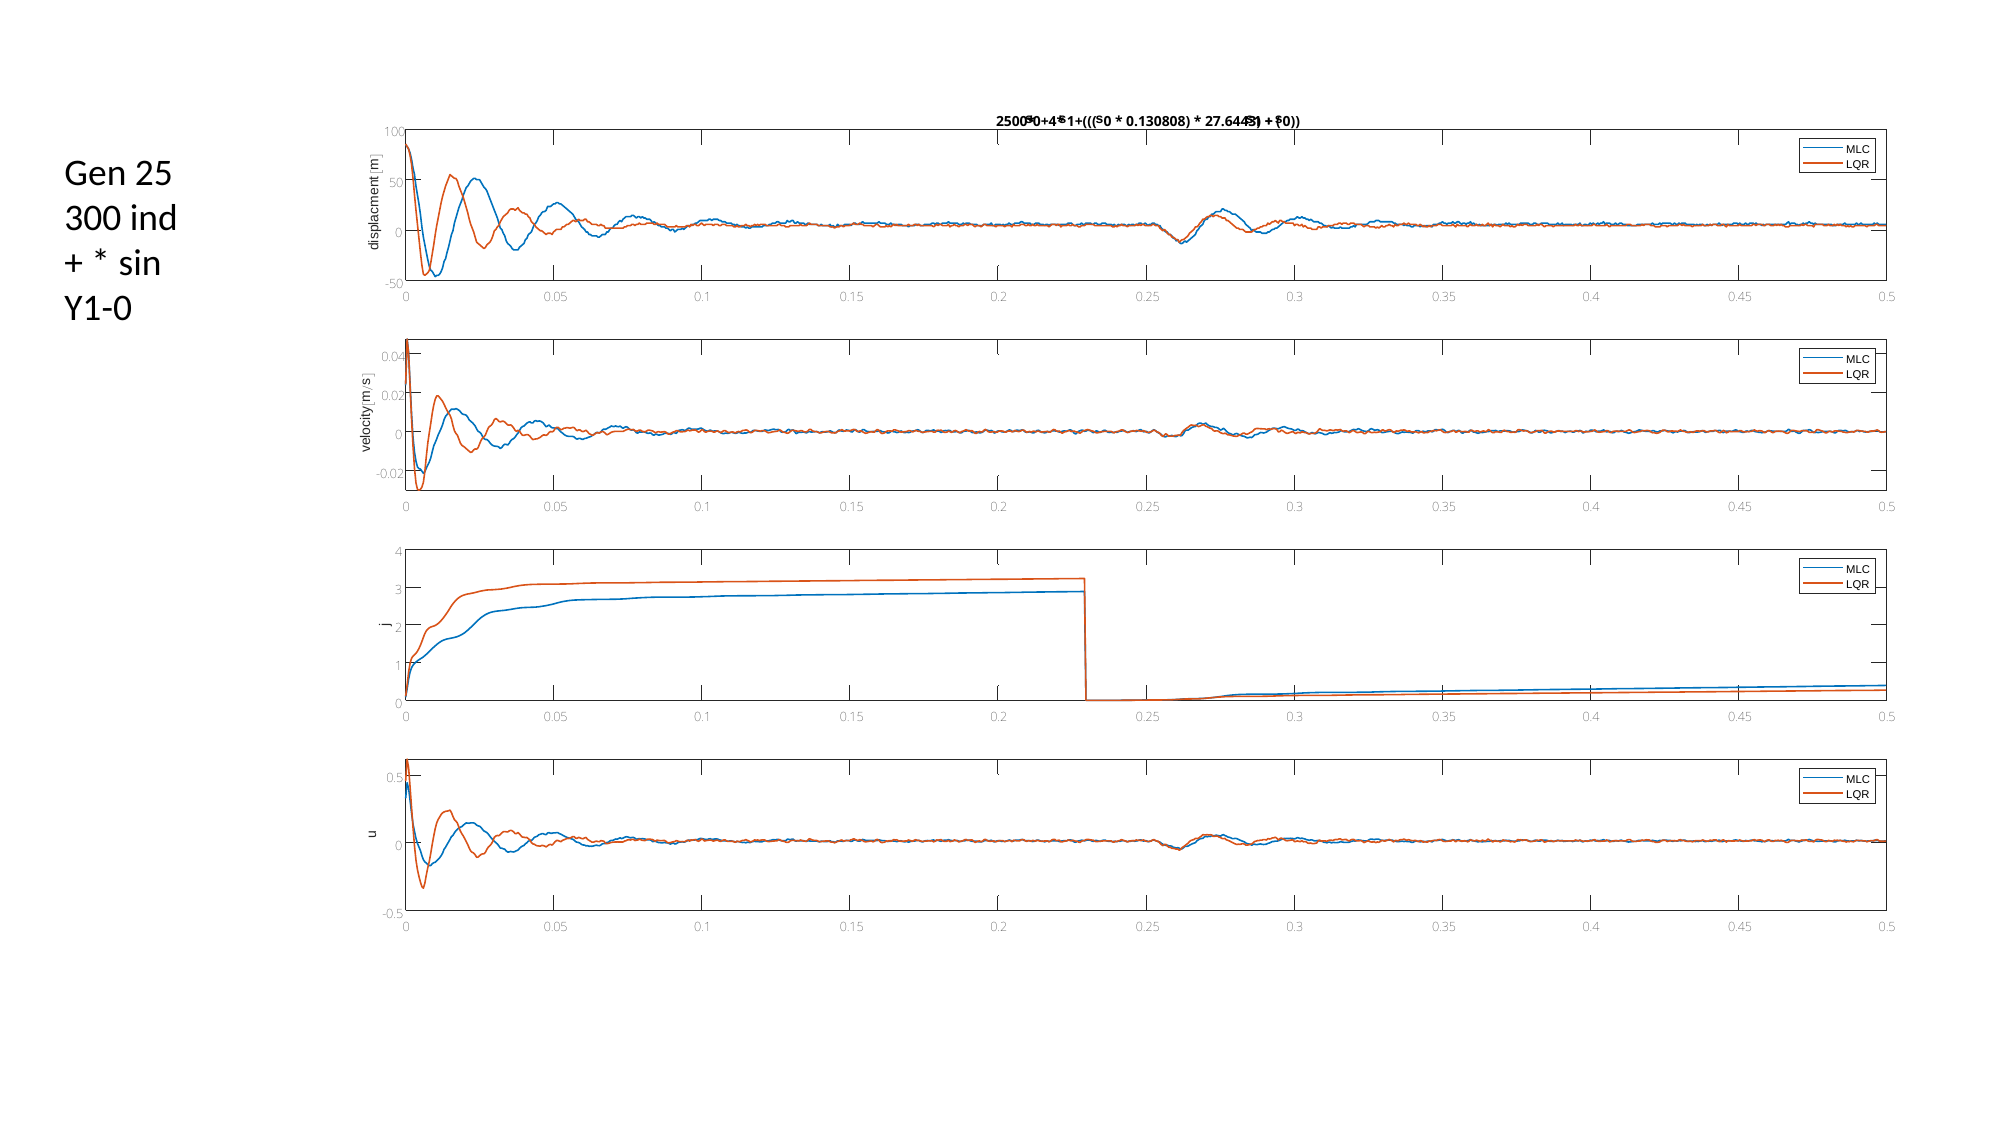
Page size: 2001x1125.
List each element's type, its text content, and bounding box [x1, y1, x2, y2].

text_box Gen 25 300 ind + * sin Y1-0 [49, 140, 156, 381]
picture [156, 57, 2000, 1015]
